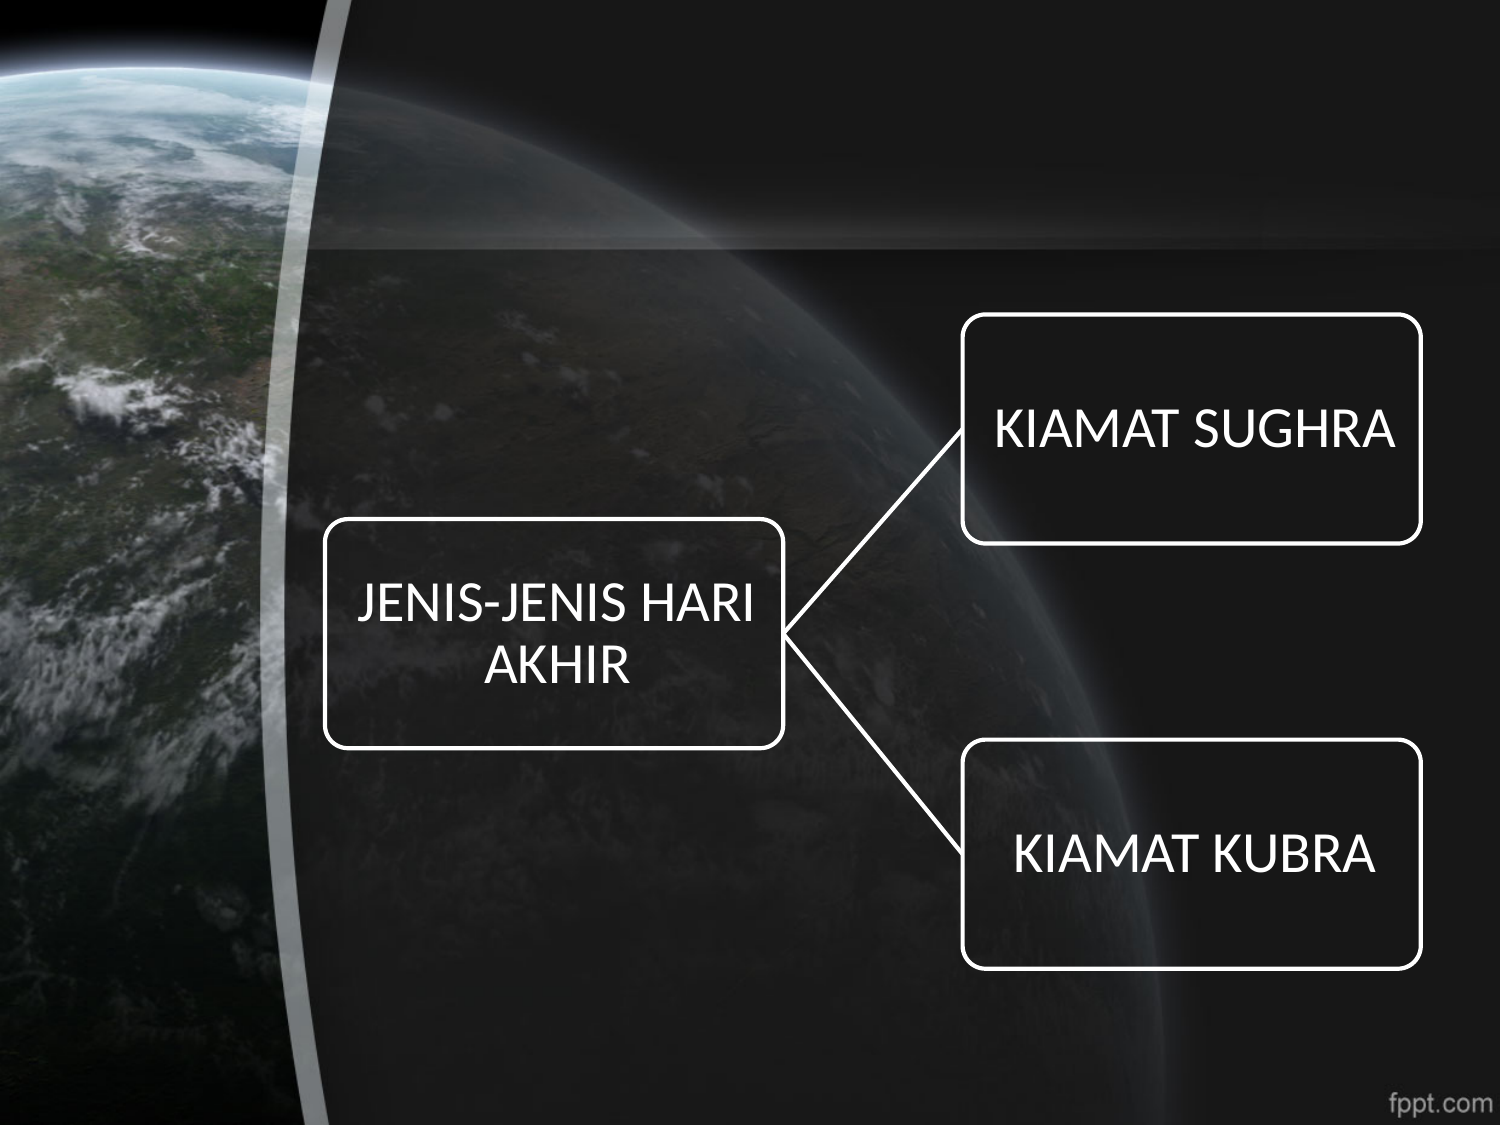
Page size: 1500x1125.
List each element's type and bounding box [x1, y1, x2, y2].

picture [0, 0, 1500, 1125]
list [324, 262, 1426, 1006]
